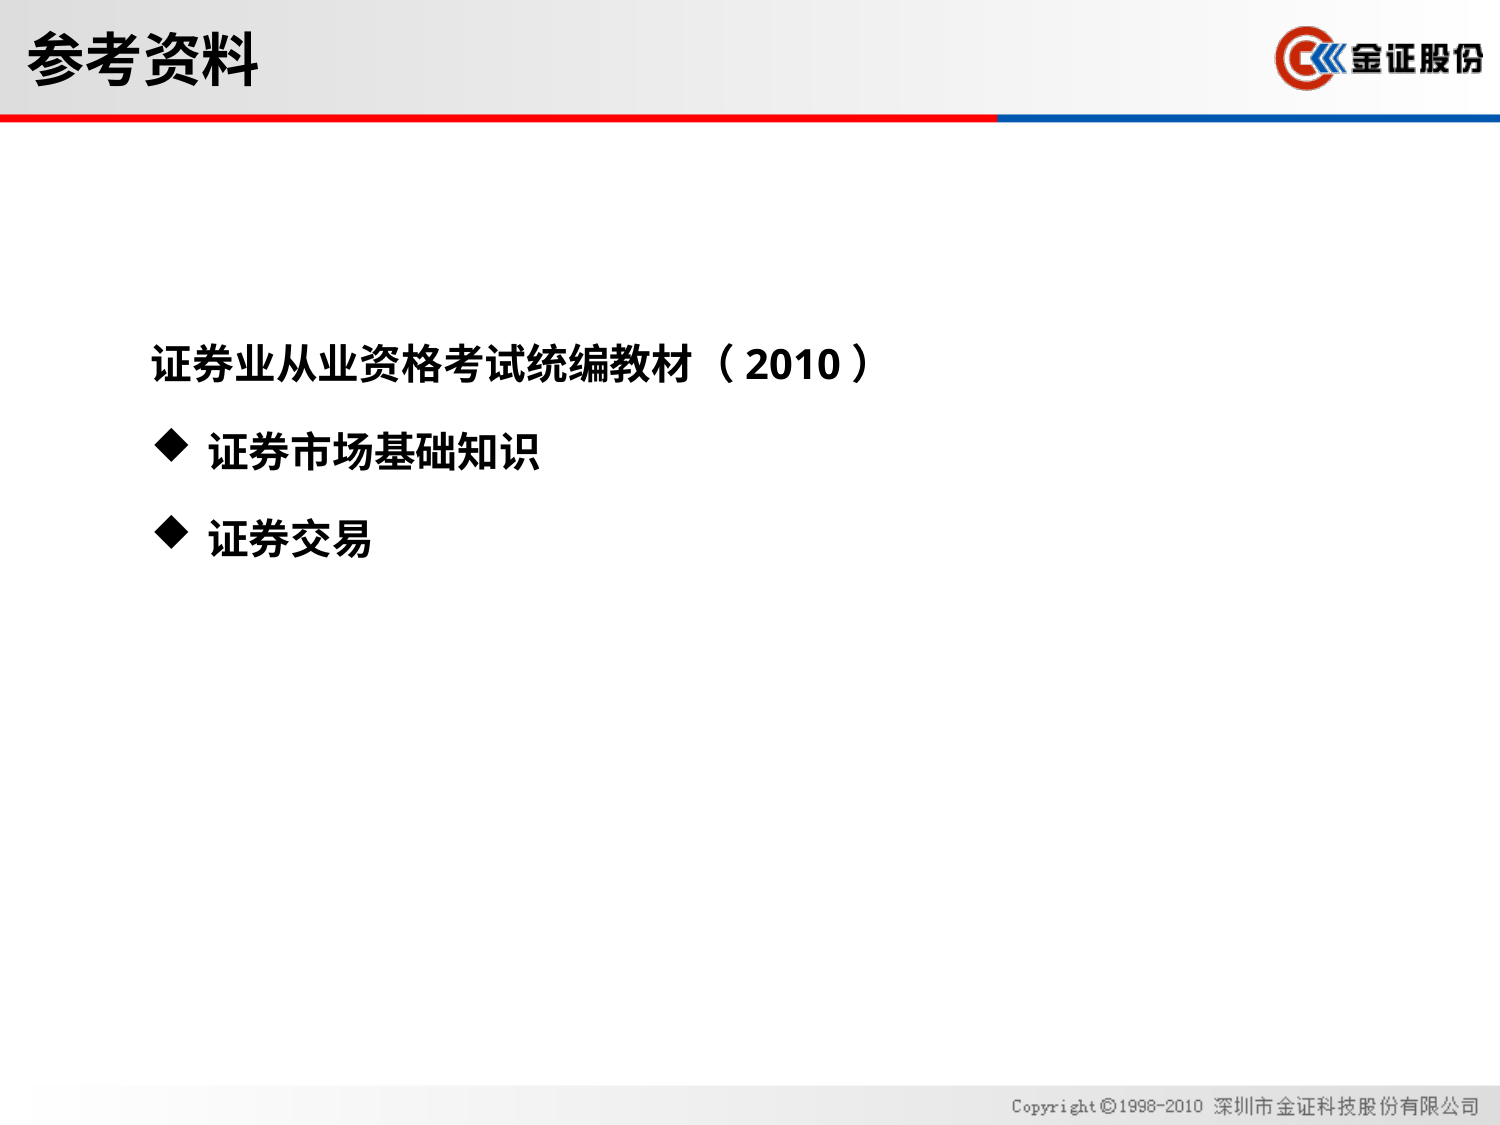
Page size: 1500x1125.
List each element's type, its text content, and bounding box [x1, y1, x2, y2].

title 参考资料 [11, 11, 999, 106]
picture [0, 0, 1500, 1125]
list 证券业从业资格考试统编教材（2010） 证券市场基础知识 证券交易 [135, 255, 1330, 973]
